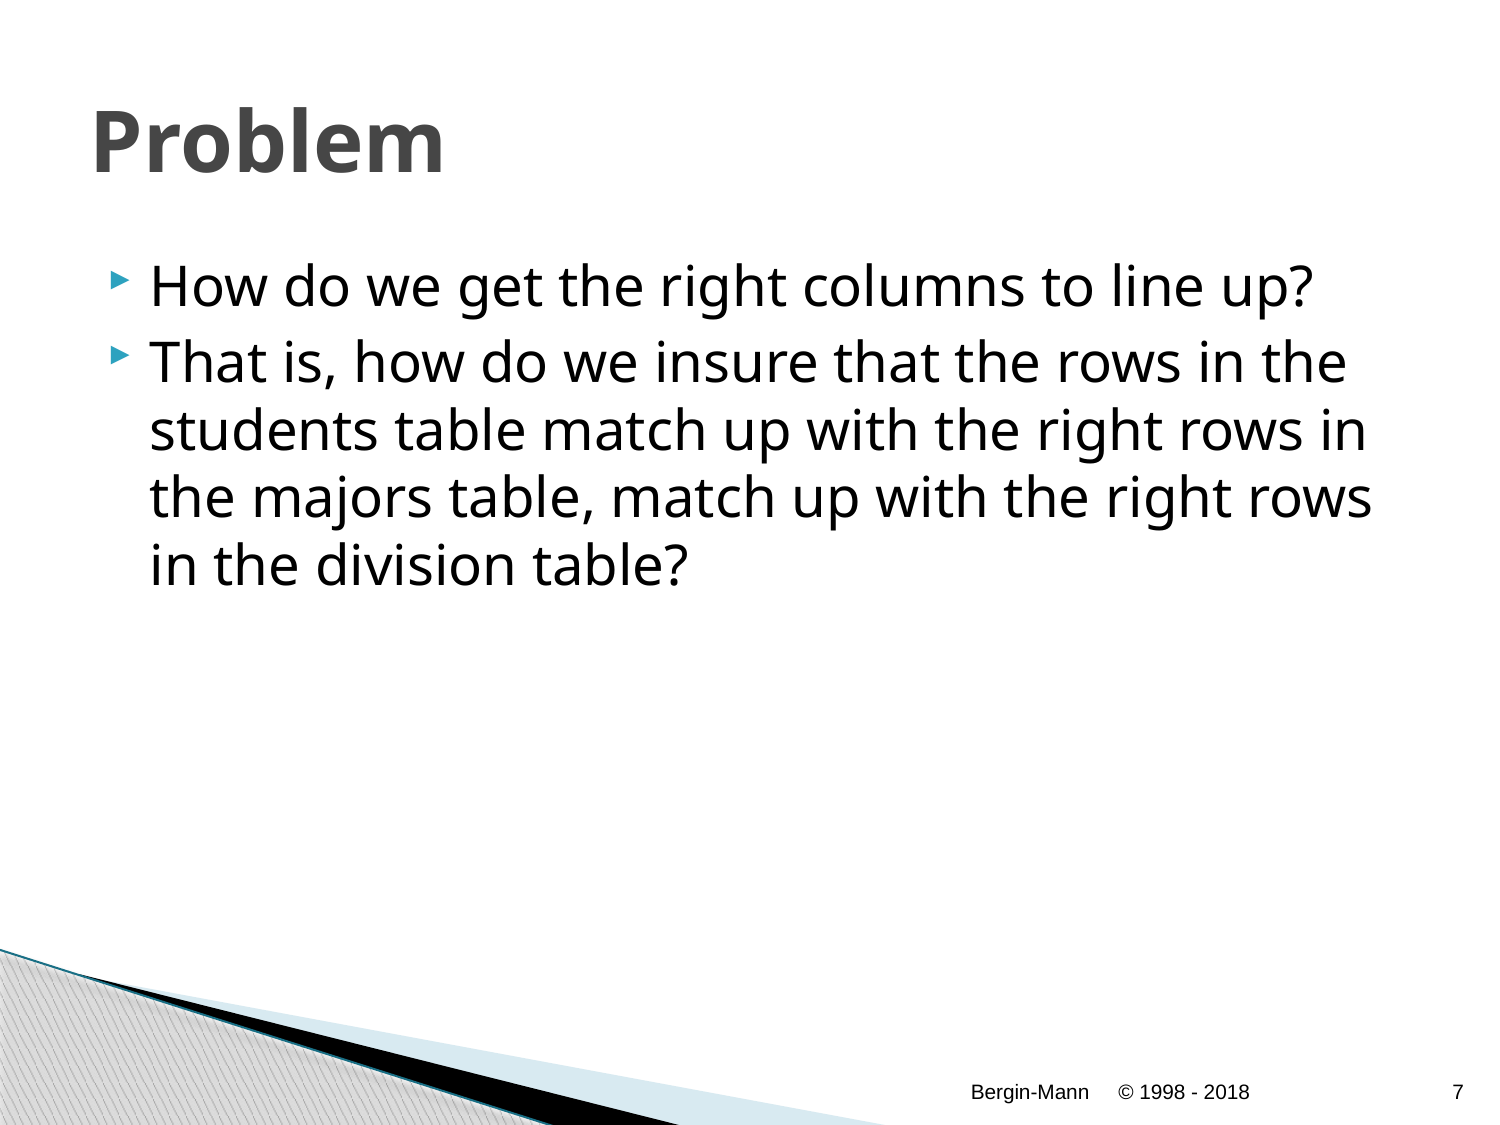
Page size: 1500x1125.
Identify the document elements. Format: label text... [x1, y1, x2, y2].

slide_number 7 [1418, 1051, 1479, 1112]
footer Bergin-Mann [718, 1051, 1105, 1112]
title Problem [75, 45, 1425, 233]
list How do we get the right columns to line up? That is, how do we insure that the rows in the students table match up with the right rows in the majors table, match up with the right rows in the division table? [75, 243, 1425, 986]
slide_number © 1998 - 2018 [1105, 1051, 1418, 1112]
